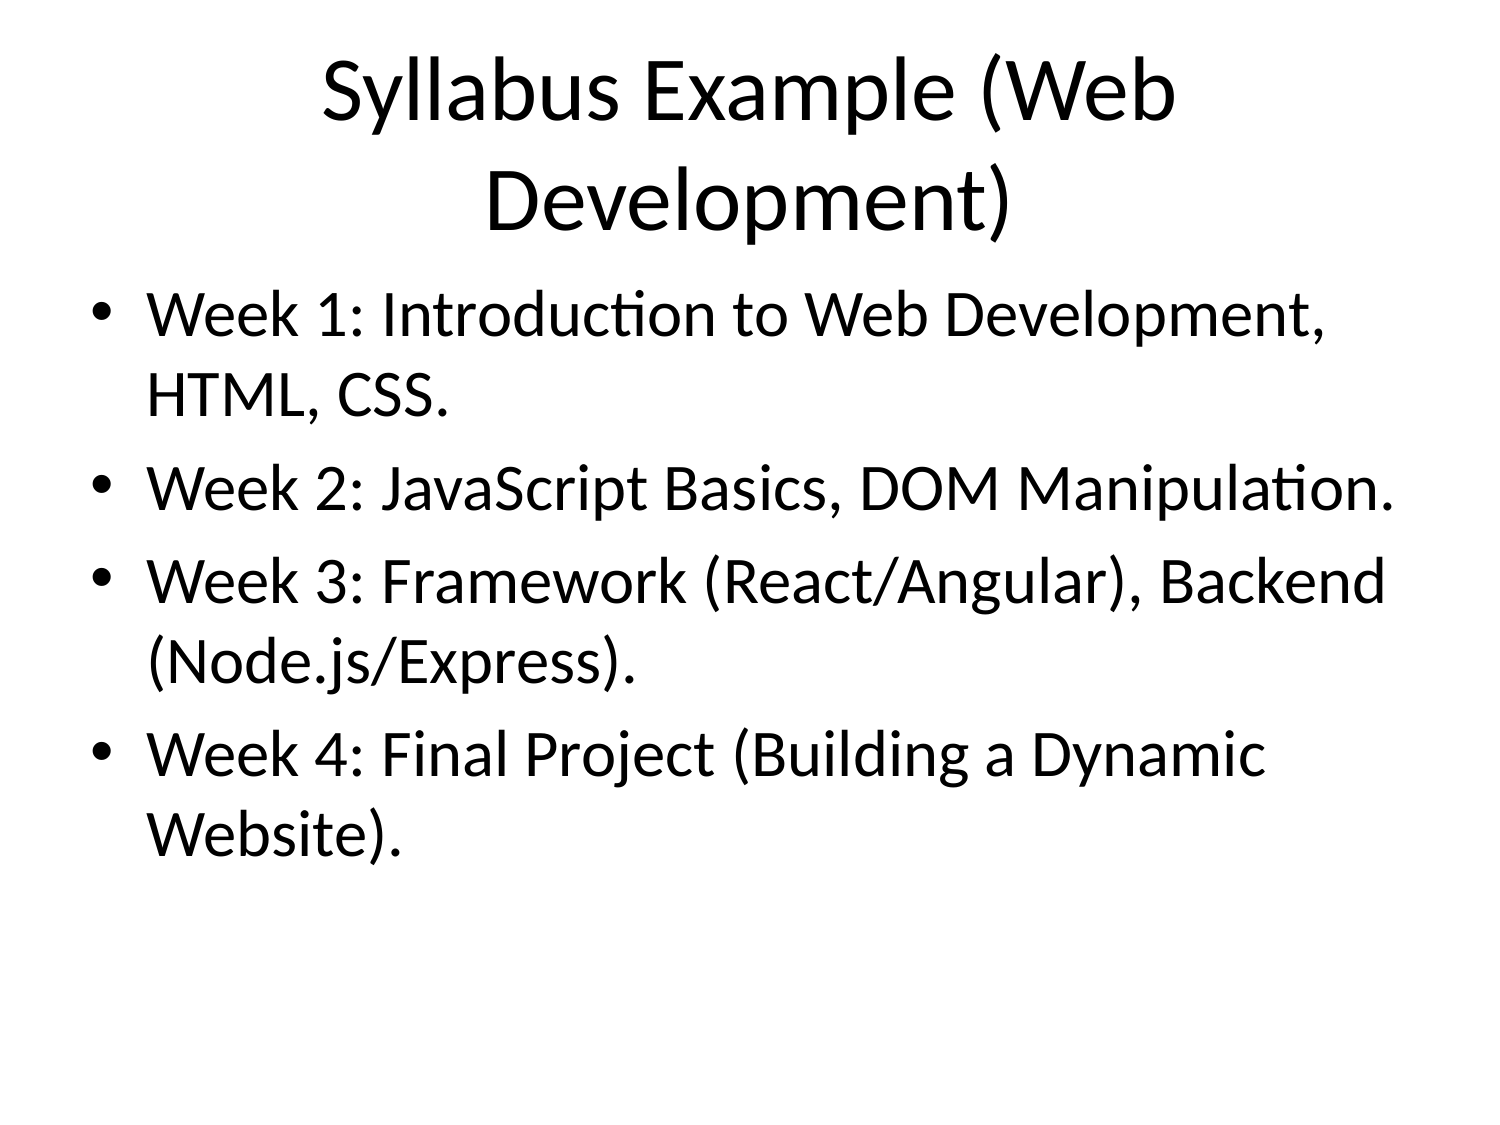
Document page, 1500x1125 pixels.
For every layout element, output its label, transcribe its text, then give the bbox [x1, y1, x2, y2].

title Syllabus Example (Web Development) [75, 45, 1425, 233]
list Week 1: Introduction to Web Development, HTML, CSS. Week 2: JavaScript Basics, DOM Manipulation. Week 3: Framework (React/Angular), Backend (Node.js/Express). Week 4: Final Project (Building a Dynamic Website). [75, 262, 1425, 1005]
